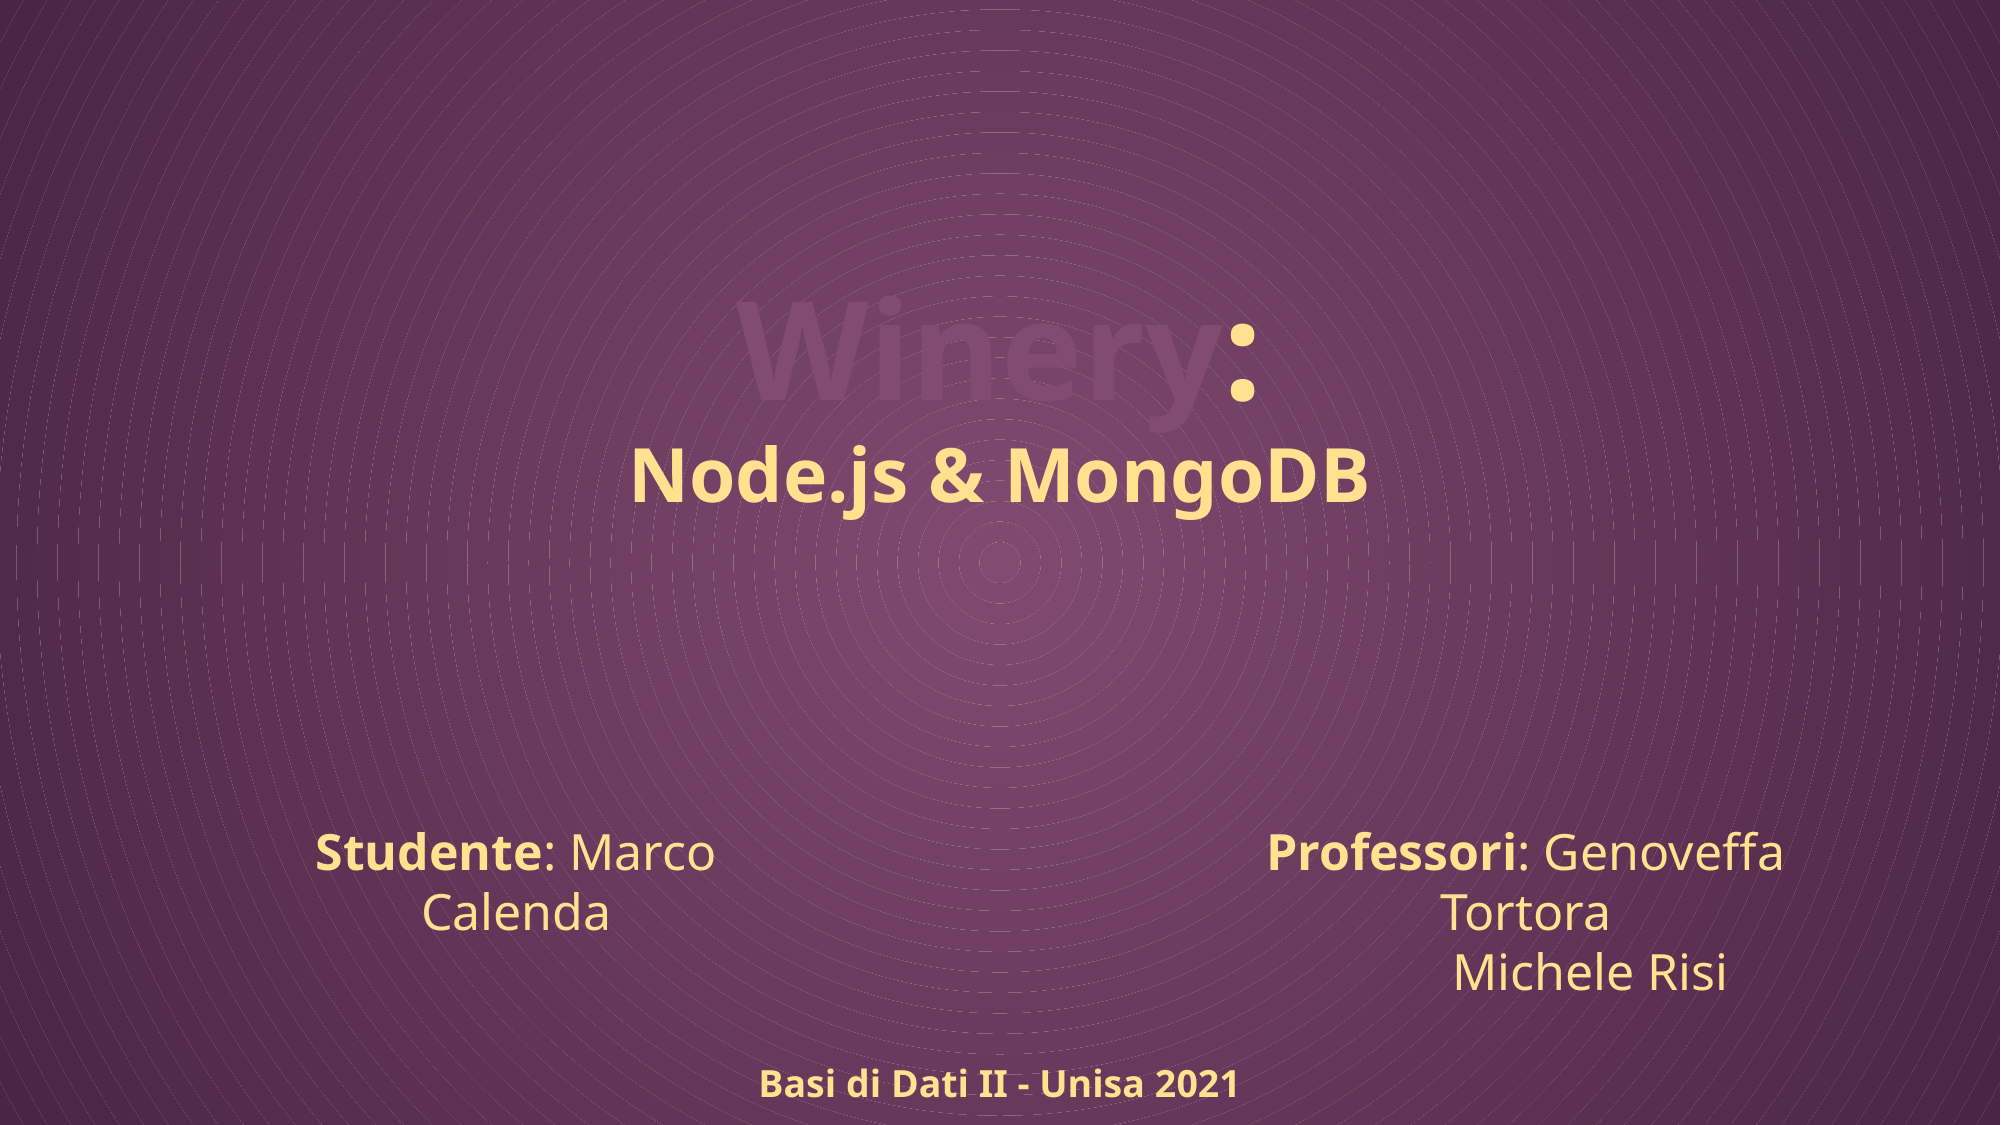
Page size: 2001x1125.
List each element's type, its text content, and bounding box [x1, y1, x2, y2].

text_box Winery: Node.js & MongoDB [474, 255, 1526, 526]
text_box Studente: Marco Calenda [206, 813, 826, 949]
text_box Professori: Genoveffa Tortora Michele Risi [1174, 813, 1877, 1009]
text_box Basi di Dati II - Unisa 2021 [500, 1052, 1500, 1112]
